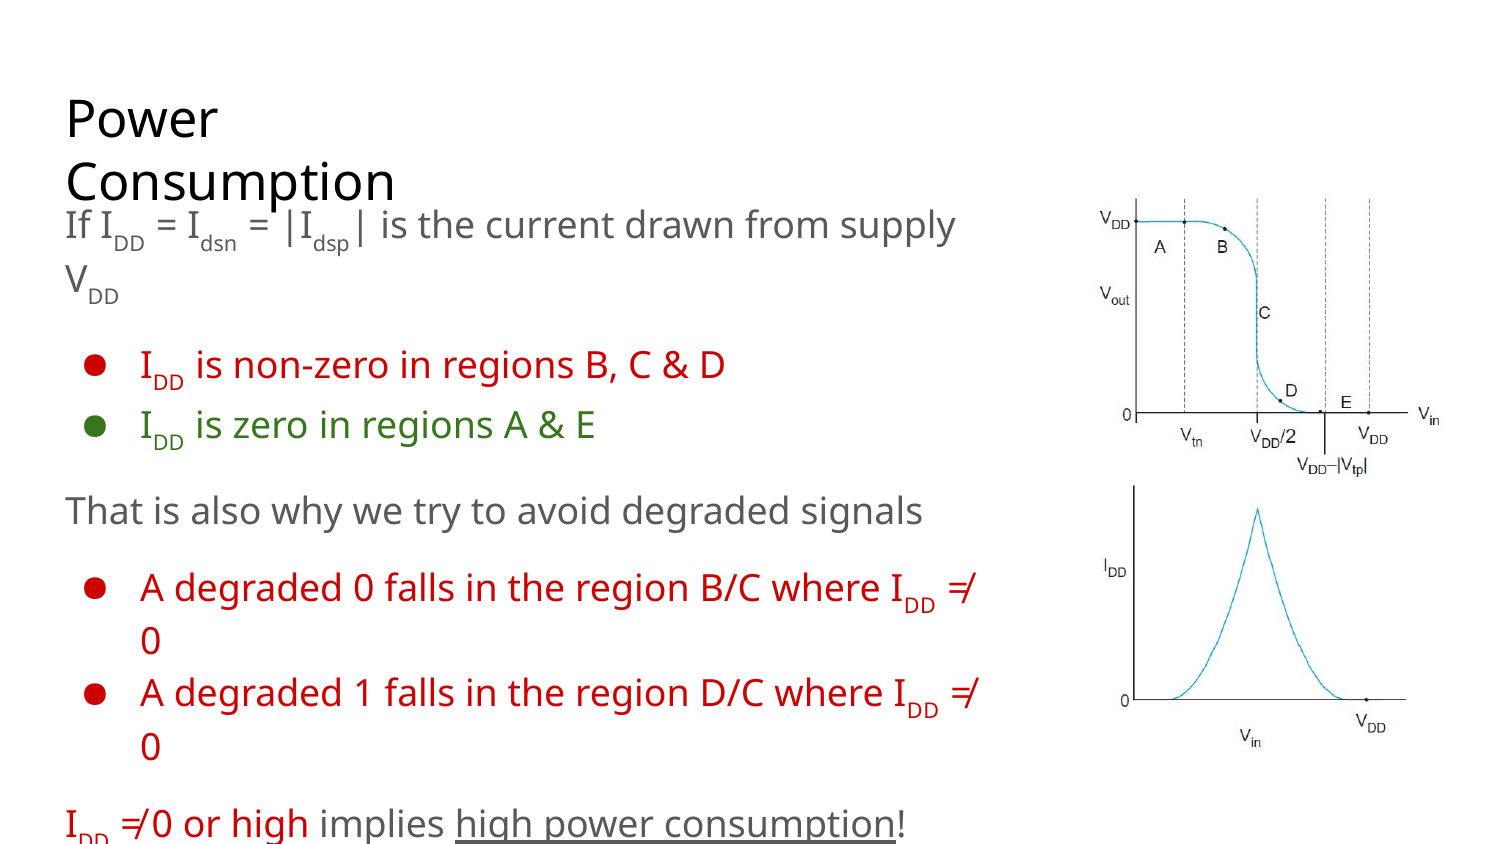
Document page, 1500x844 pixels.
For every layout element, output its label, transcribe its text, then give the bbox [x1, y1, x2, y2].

picture [1089, 193, 1441, 757]
text_box If IDD = Idsn = |Idsp| is the current drawn from supply VDD IDD is non-zero in regions B, C & D IDD is zero in regions A & E That is also why we try to avoid degraded signals A degraded 0 falls in the region B/C where IDD ≠ 0 A degraded 1 falls in the region D/C where IDD ≠ 0 IDD ≠ 0 or high implies high power consumption! [50, 199, 980, 844]
title Power Consumption [63, 82, 540, 199]
